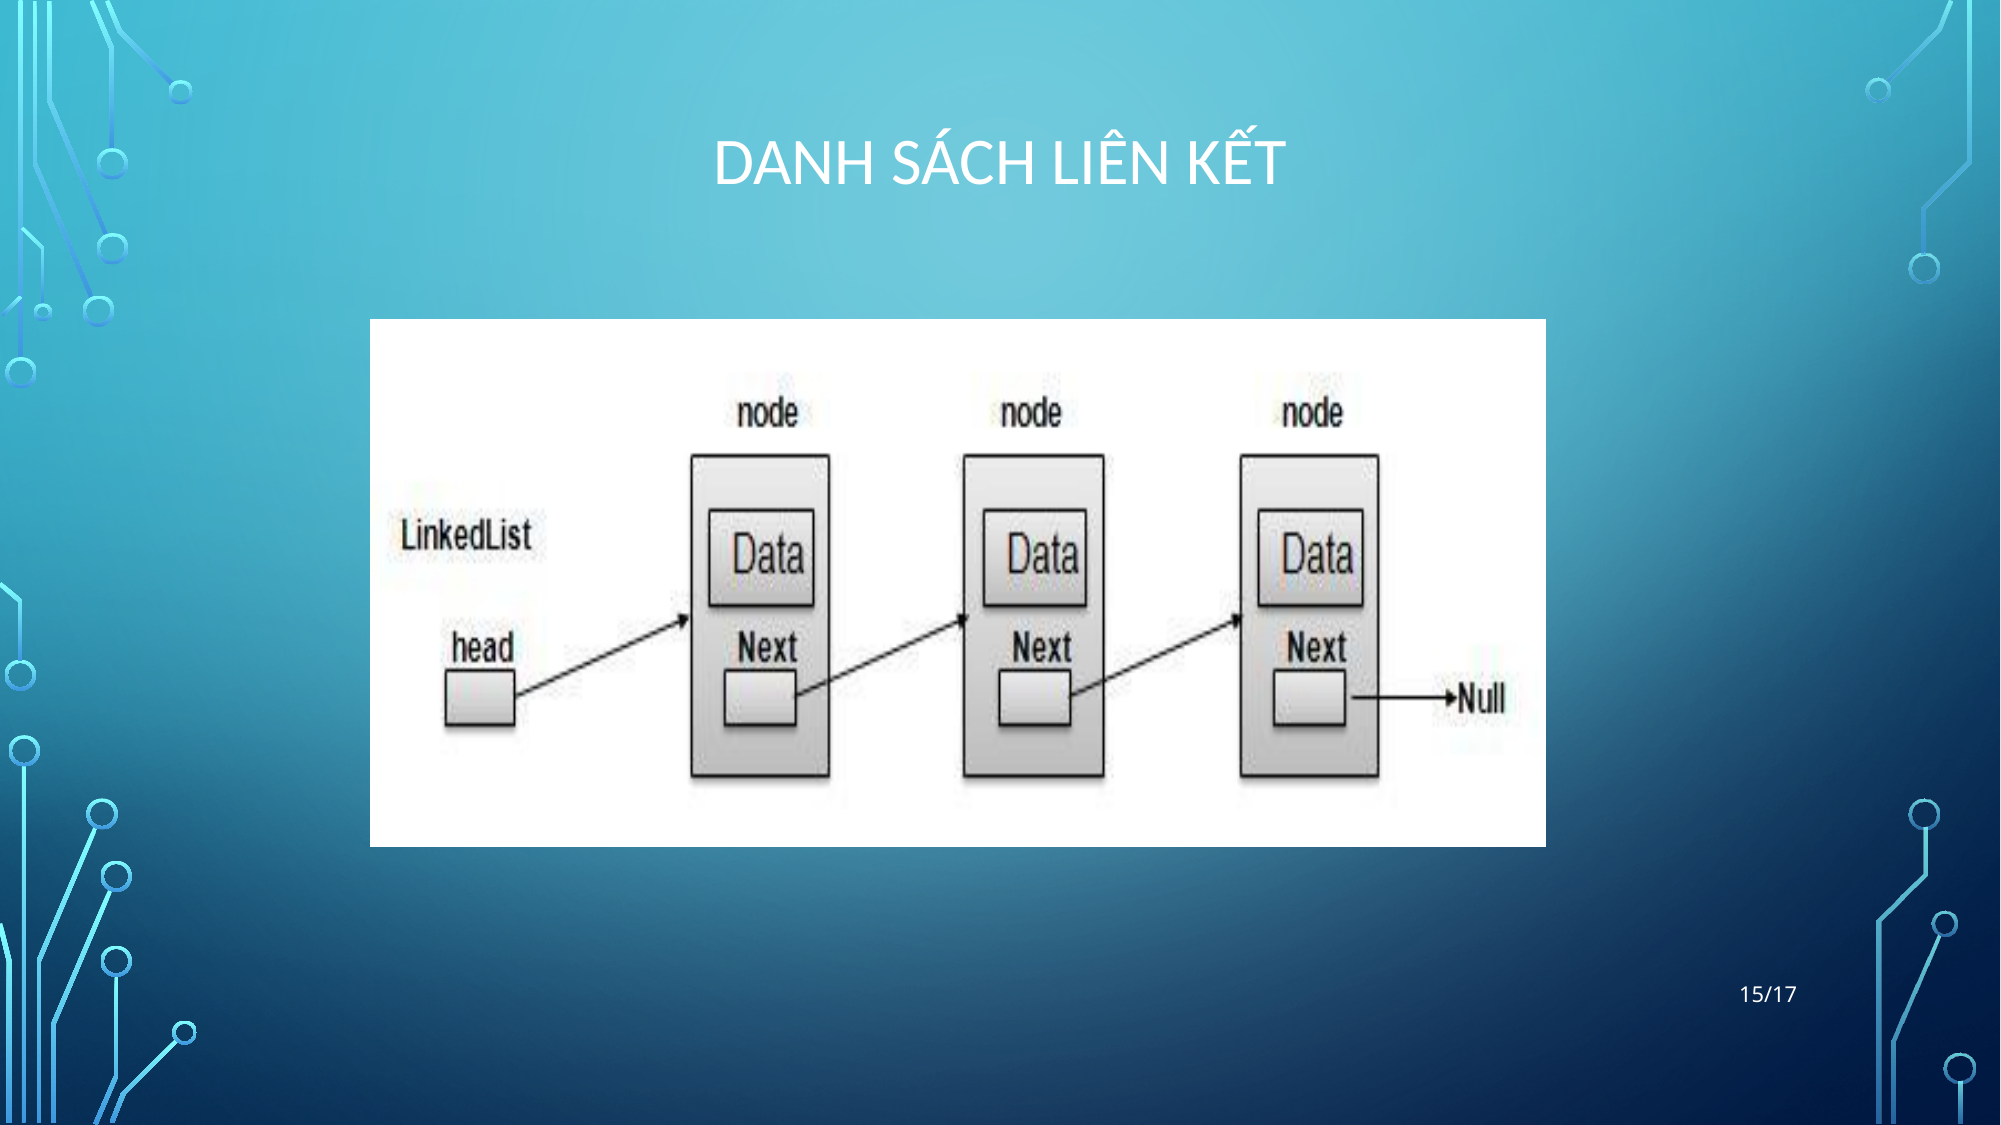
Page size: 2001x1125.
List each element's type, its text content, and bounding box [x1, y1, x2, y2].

slide_number 15/17 [1685, 965, 1813, 1025]
picture [369, 318, 1546, 847]
title Danh sách liên kết [187, 101, 1813, 225]
